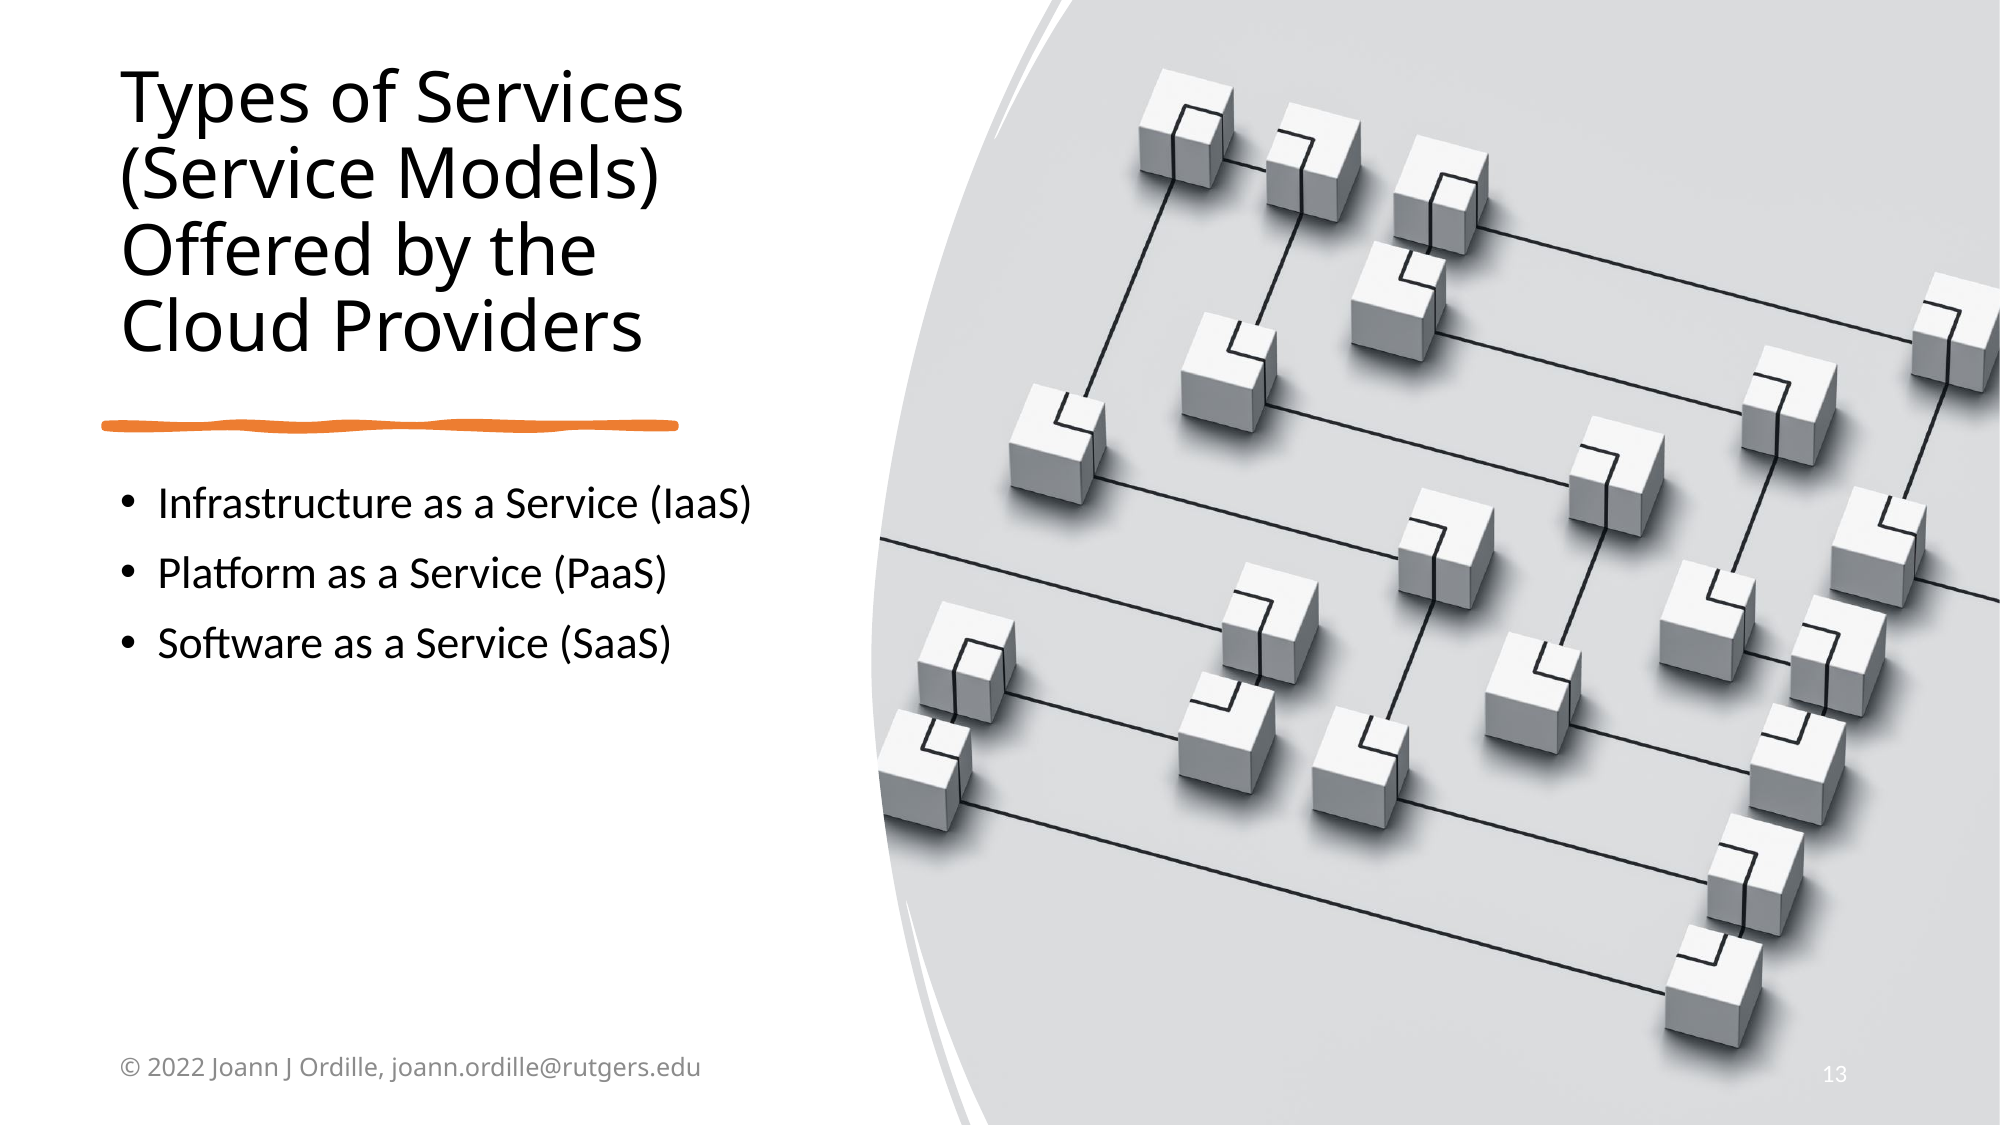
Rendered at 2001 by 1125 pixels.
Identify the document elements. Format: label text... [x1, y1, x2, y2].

picture [871, 0, 2000, 1125]
text_box © 2022 Joann J Ordille, joann.ordille@rutgers.edu [104, 1029, 780, 1090]
list Infrastructure as a Service (IaaS) Platform as a Service (PaaS) Software as a Service (SaaS) [105, 471, 802, 1016]
text_box [103, 421, 676, 431]
text_box [0, 0, 871, 1125]
title Types of Services (Service Models) Offered by the Cloud Providers [105, 53, 822, 375]
